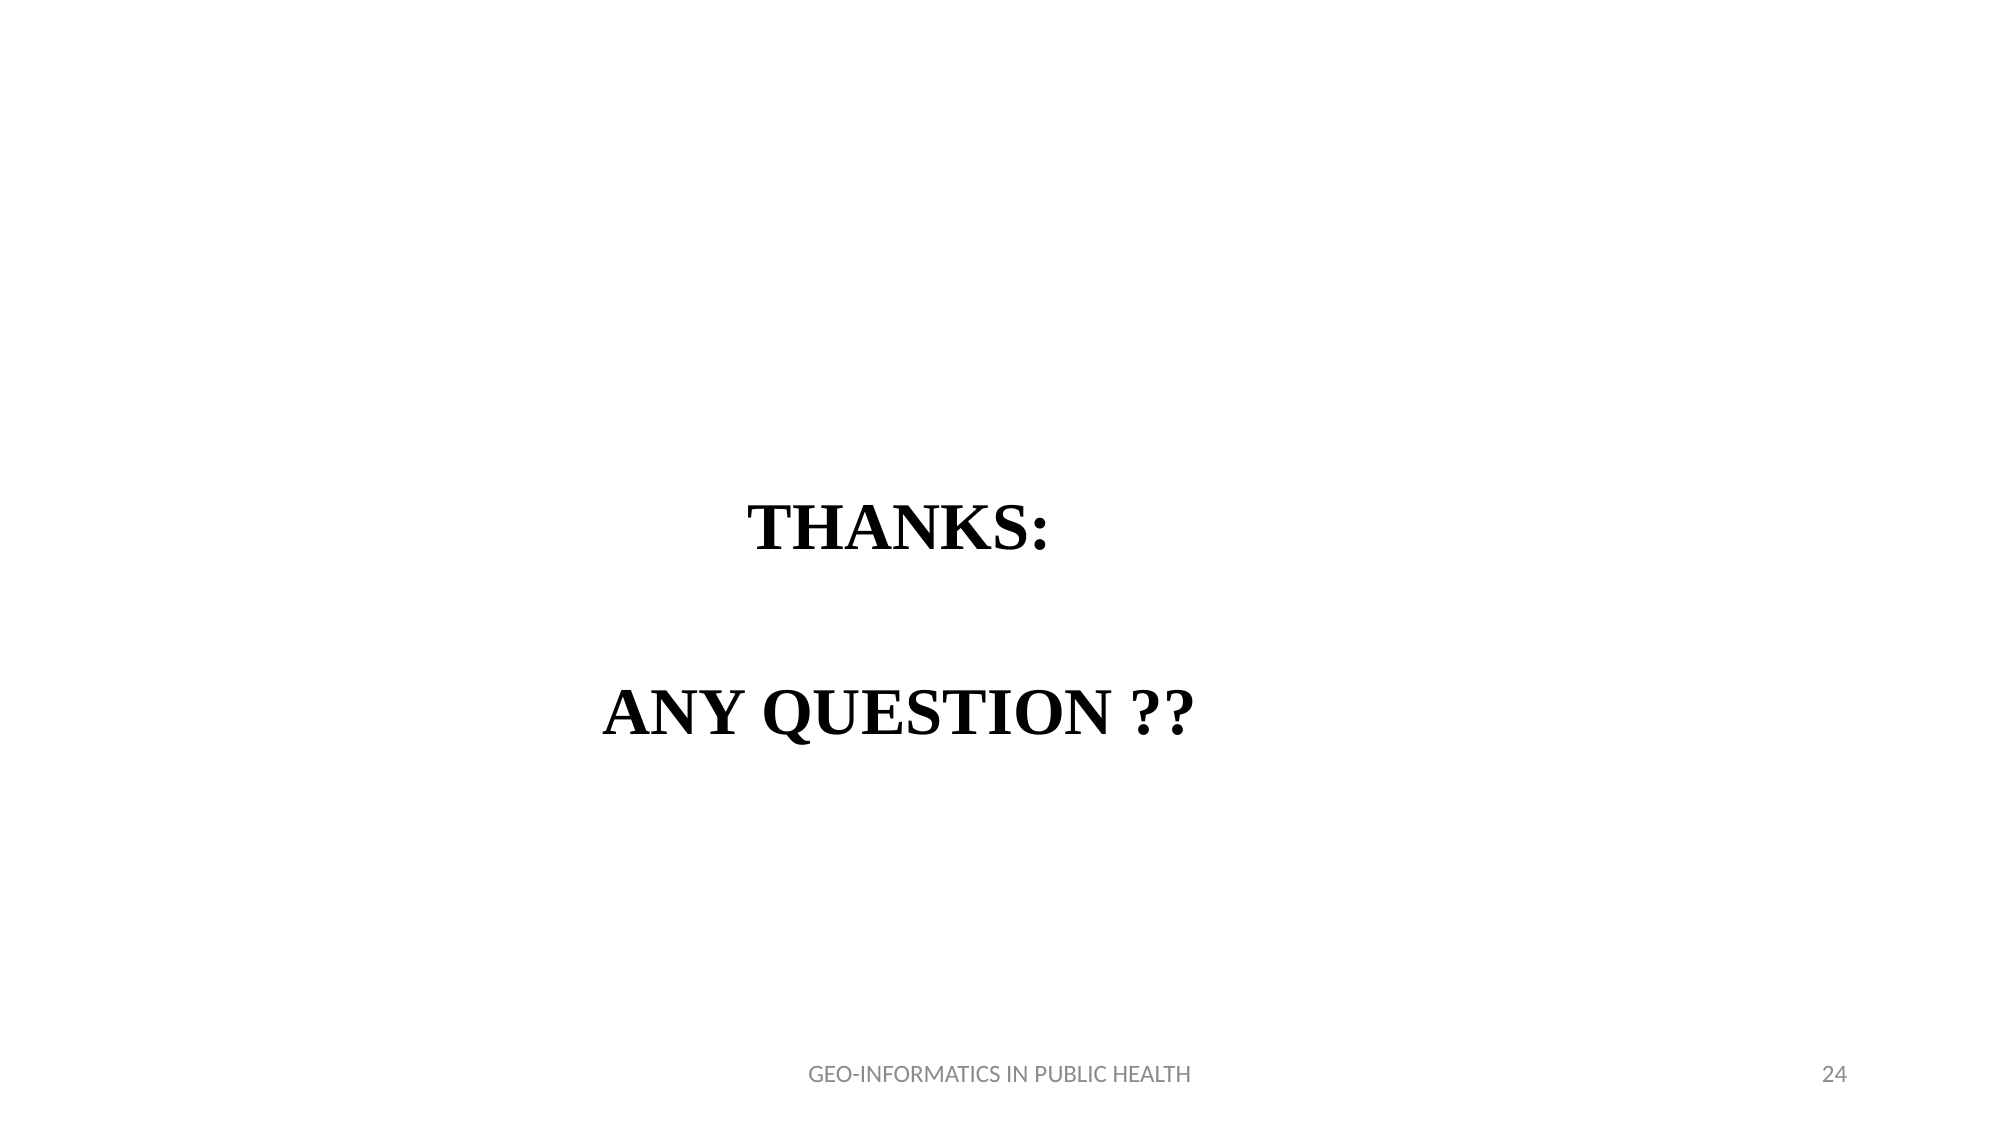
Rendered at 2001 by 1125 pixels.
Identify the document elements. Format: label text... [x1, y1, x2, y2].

subtitle THANKS: ANY QUESTION ?? [50, 104, 1750, 1090]
footer GEO-INFORMATICS IN PUBLIC HEALTH [662, 1042, 1338, 1103]
slide_number 24 [1412, 1042, 1863, 1103]
